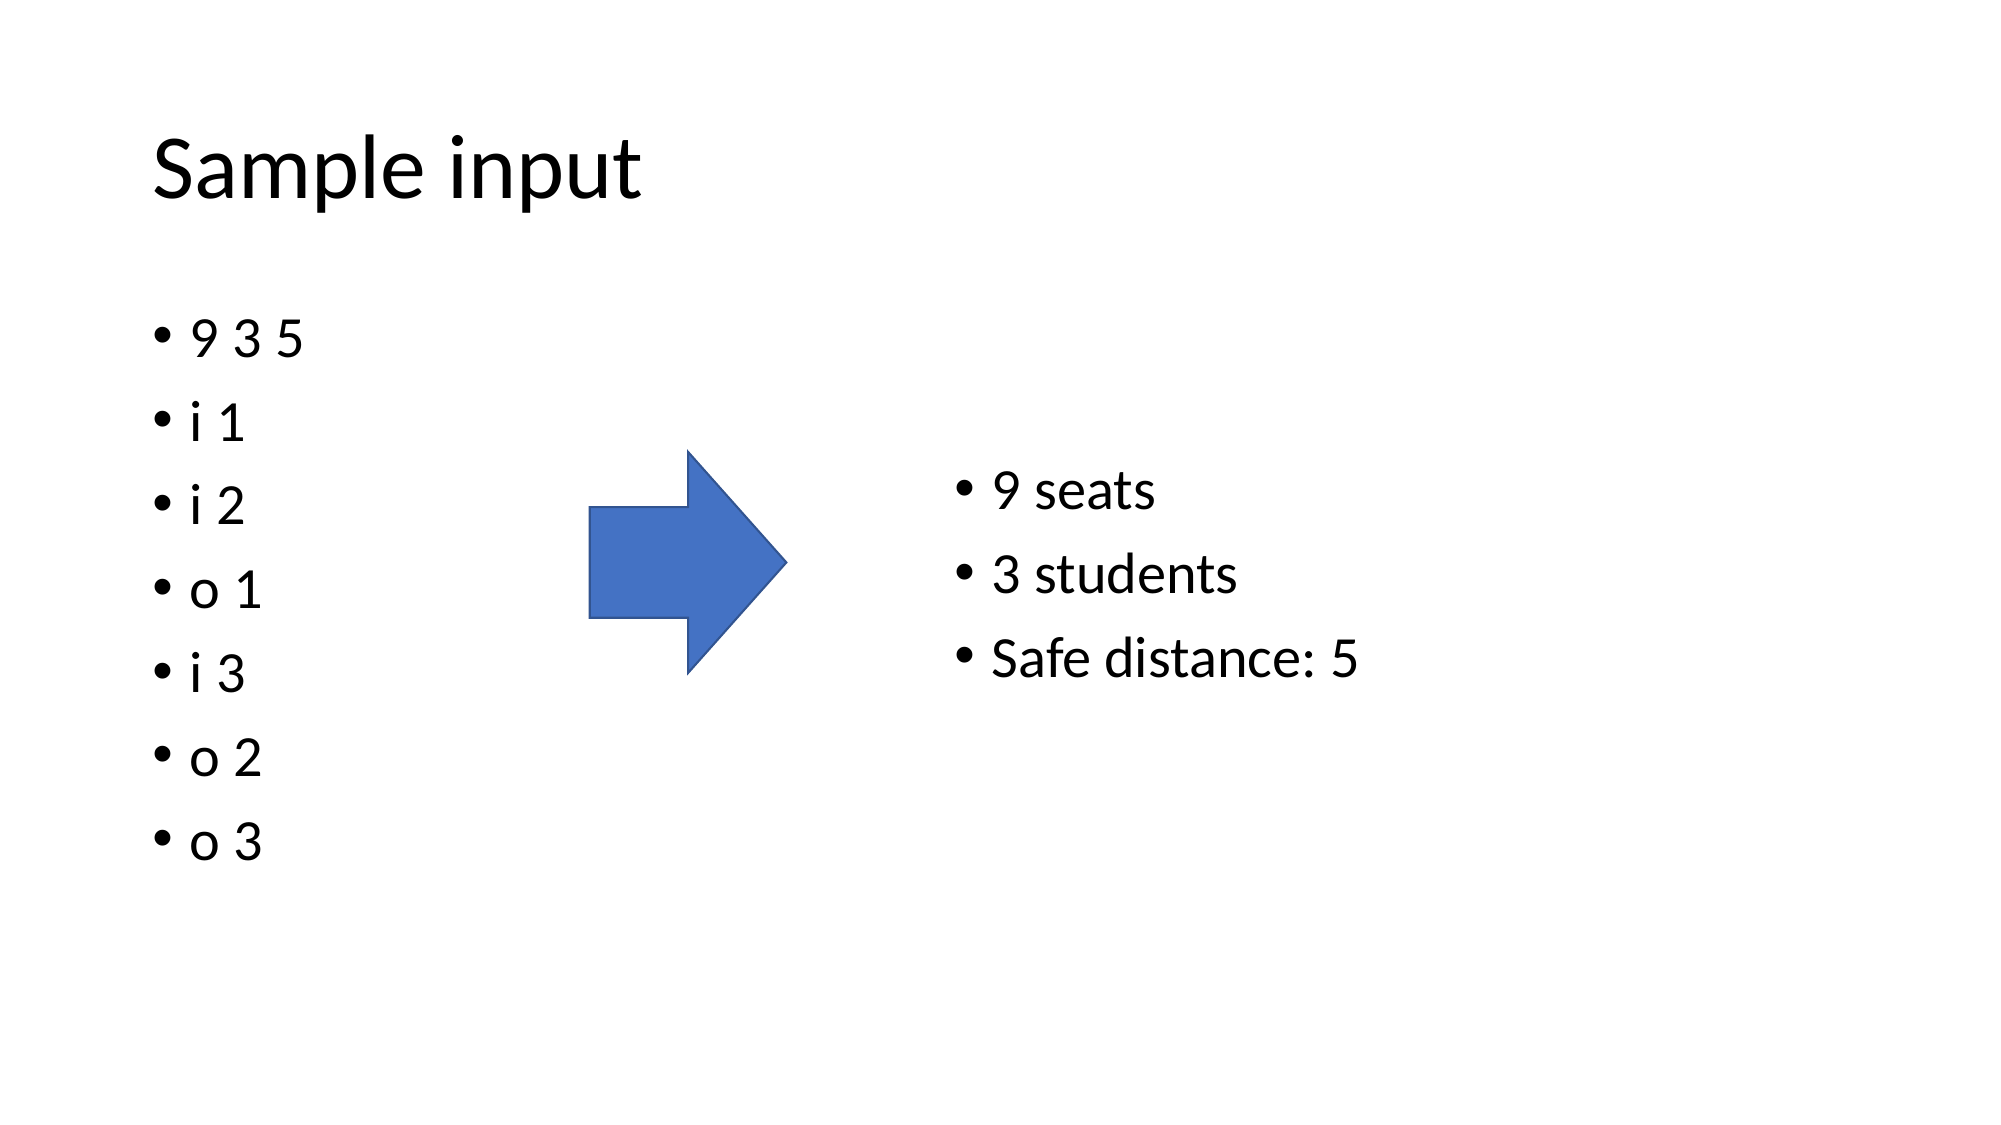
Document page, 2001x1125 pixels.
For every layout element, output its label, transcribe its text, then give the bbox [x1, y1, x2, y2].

title Sample input [137, 59, 1863, 278]
list 9 3 5 i 1 i 2 o 1 i 3 o 2 o 3 [137, 299, 940, 1014]
text_box [588, 449, 788, 676]
text_box 9 seats 3 students Safe distance: 5 [939, 451, 1742, 1125]
